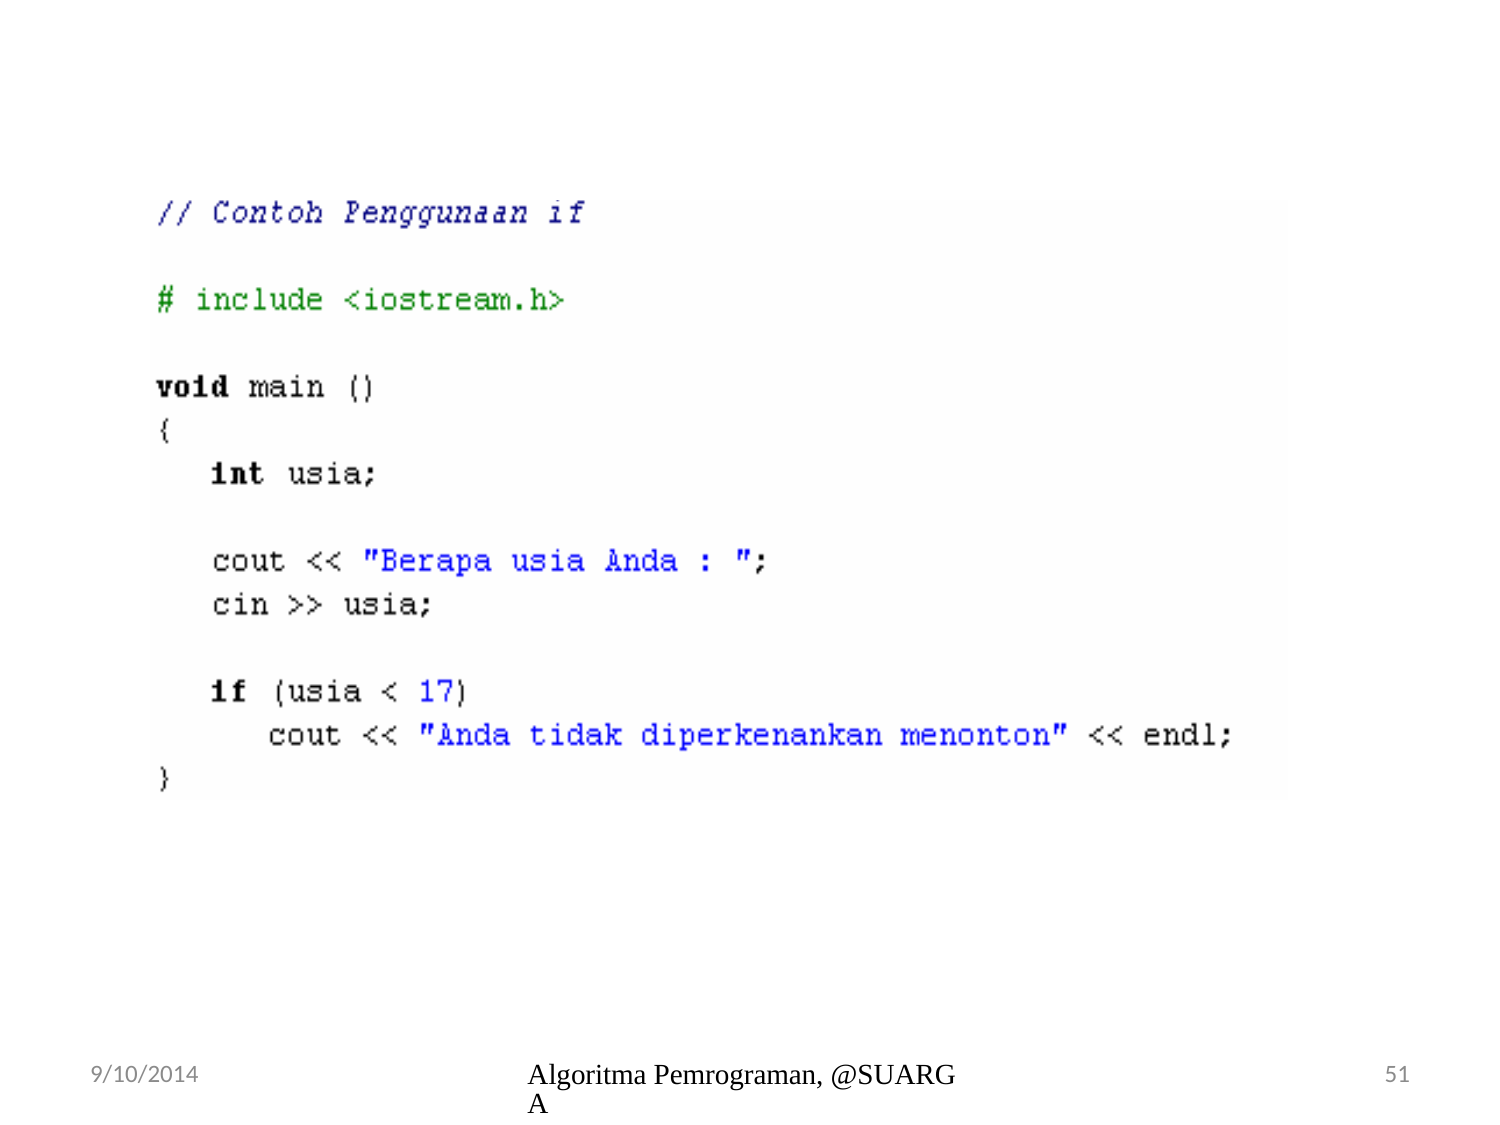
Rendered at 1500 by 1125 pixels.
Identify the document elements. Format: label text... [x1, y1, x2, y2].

picture [149, 199, 1288, 801]
footer Algoritma Pemrograman, @SUARGA [512, 1042, 988, 1103]
slide_number 51 [1074, 1042, 1425, 1103]
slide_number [75, 1042, 425, 1103]
